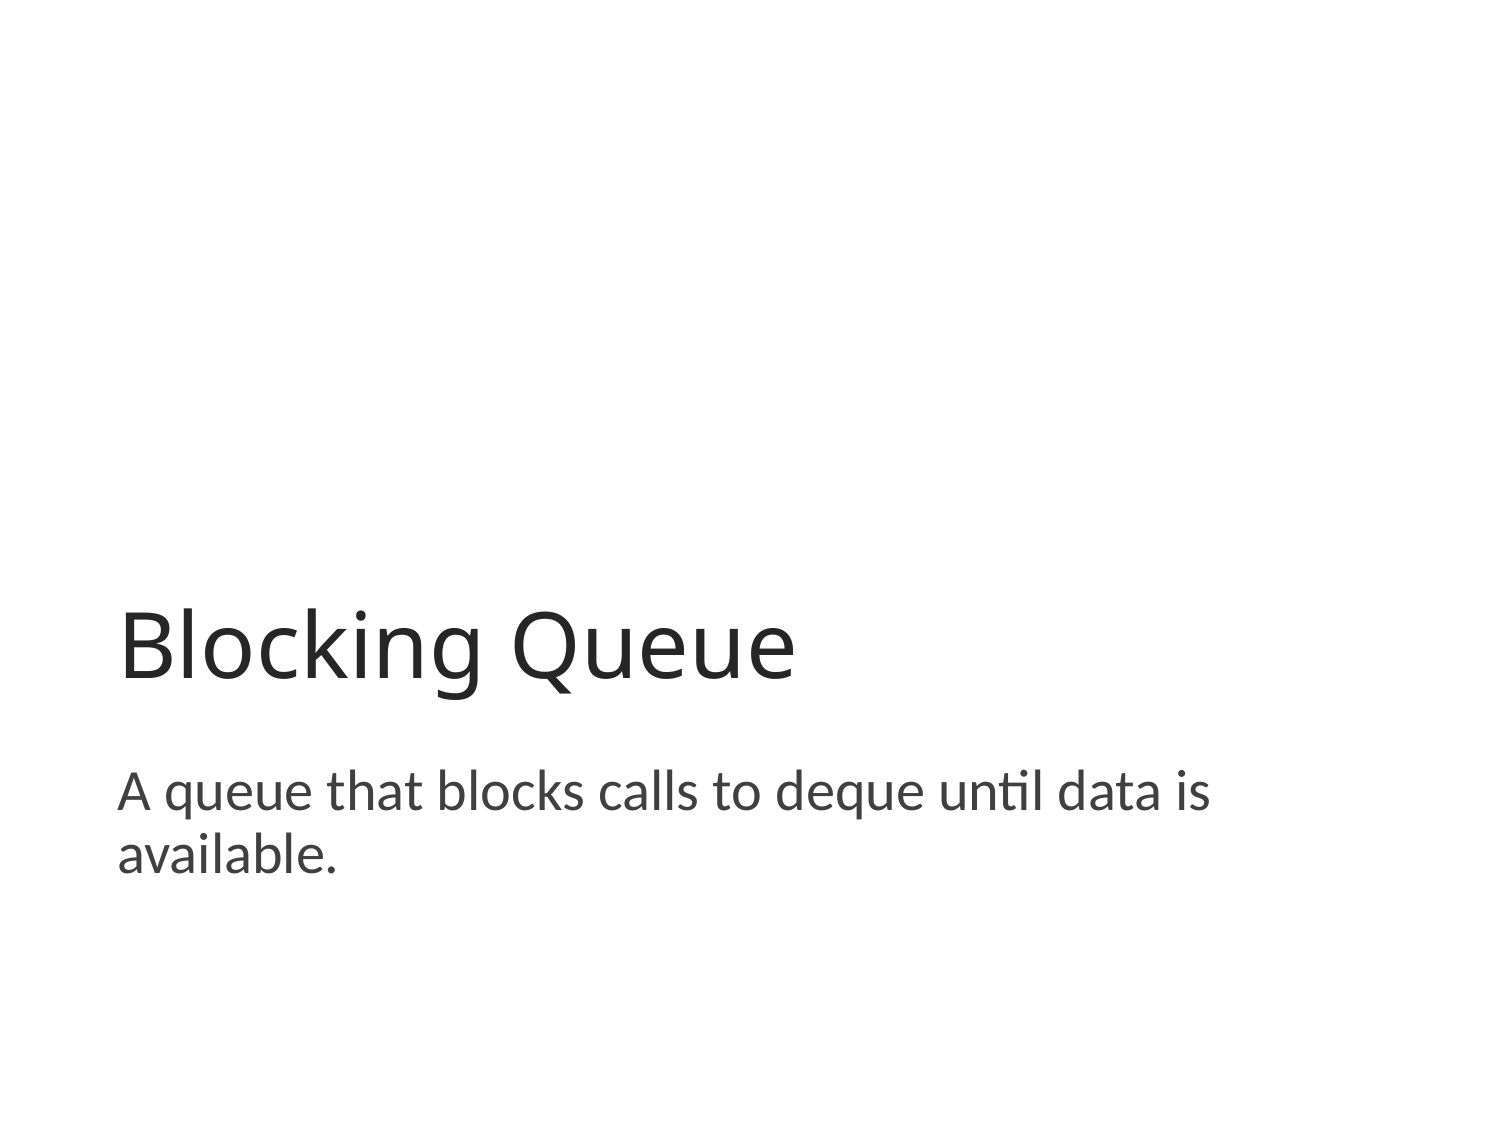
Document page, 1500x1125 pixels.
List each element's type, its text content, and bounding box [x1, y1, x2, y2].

title Blocking Queue [102, 549, 1397, 749]
text_box A queue that blocks calls to deque until data is available. [102, 752, 1397, 999]
